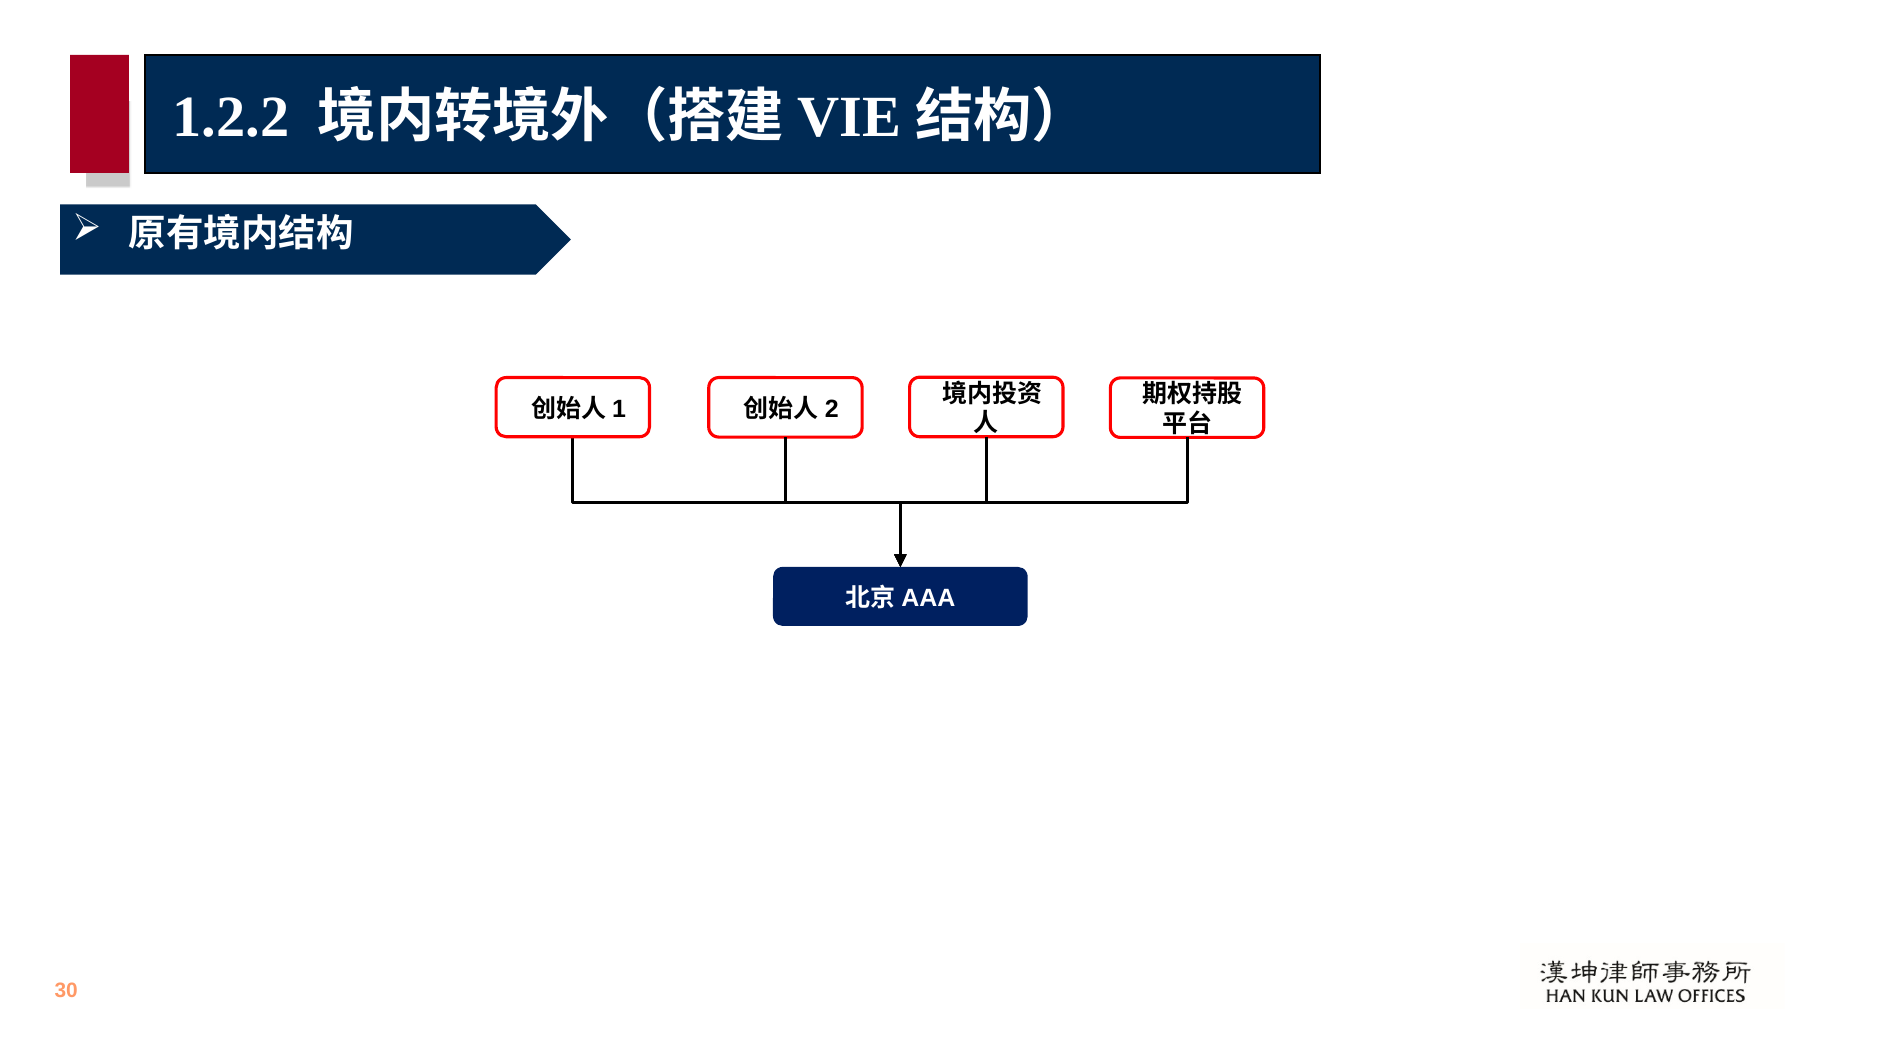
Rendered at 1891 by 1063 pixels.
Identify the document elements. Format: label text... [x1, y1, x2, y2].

text_box 期权持股平台 [1113, 375, 1266, 440]
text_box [777, 444, 909, 560]
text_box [671, 337, 802, 666]
picture [1520, 943, 1785, 1009]
text_box 创始人1 [494, 375, 652, 439]
text_box 原有境内结构 [57, 202, 520, 262]
text_box 北京AAA [807, 564, 973, 629]
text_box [878, 458, 973, 545]
title 1.2.2 境内转境外（搭建VIE结构） [157, 56, 1308, 169]
text_box [55, 199, 577, 280]
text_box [978, 358, 1109, 646]
text_box 境内投资人 [907, 375, 973, 439]
text_box 创始人2 [807, 375, 865, 440]
